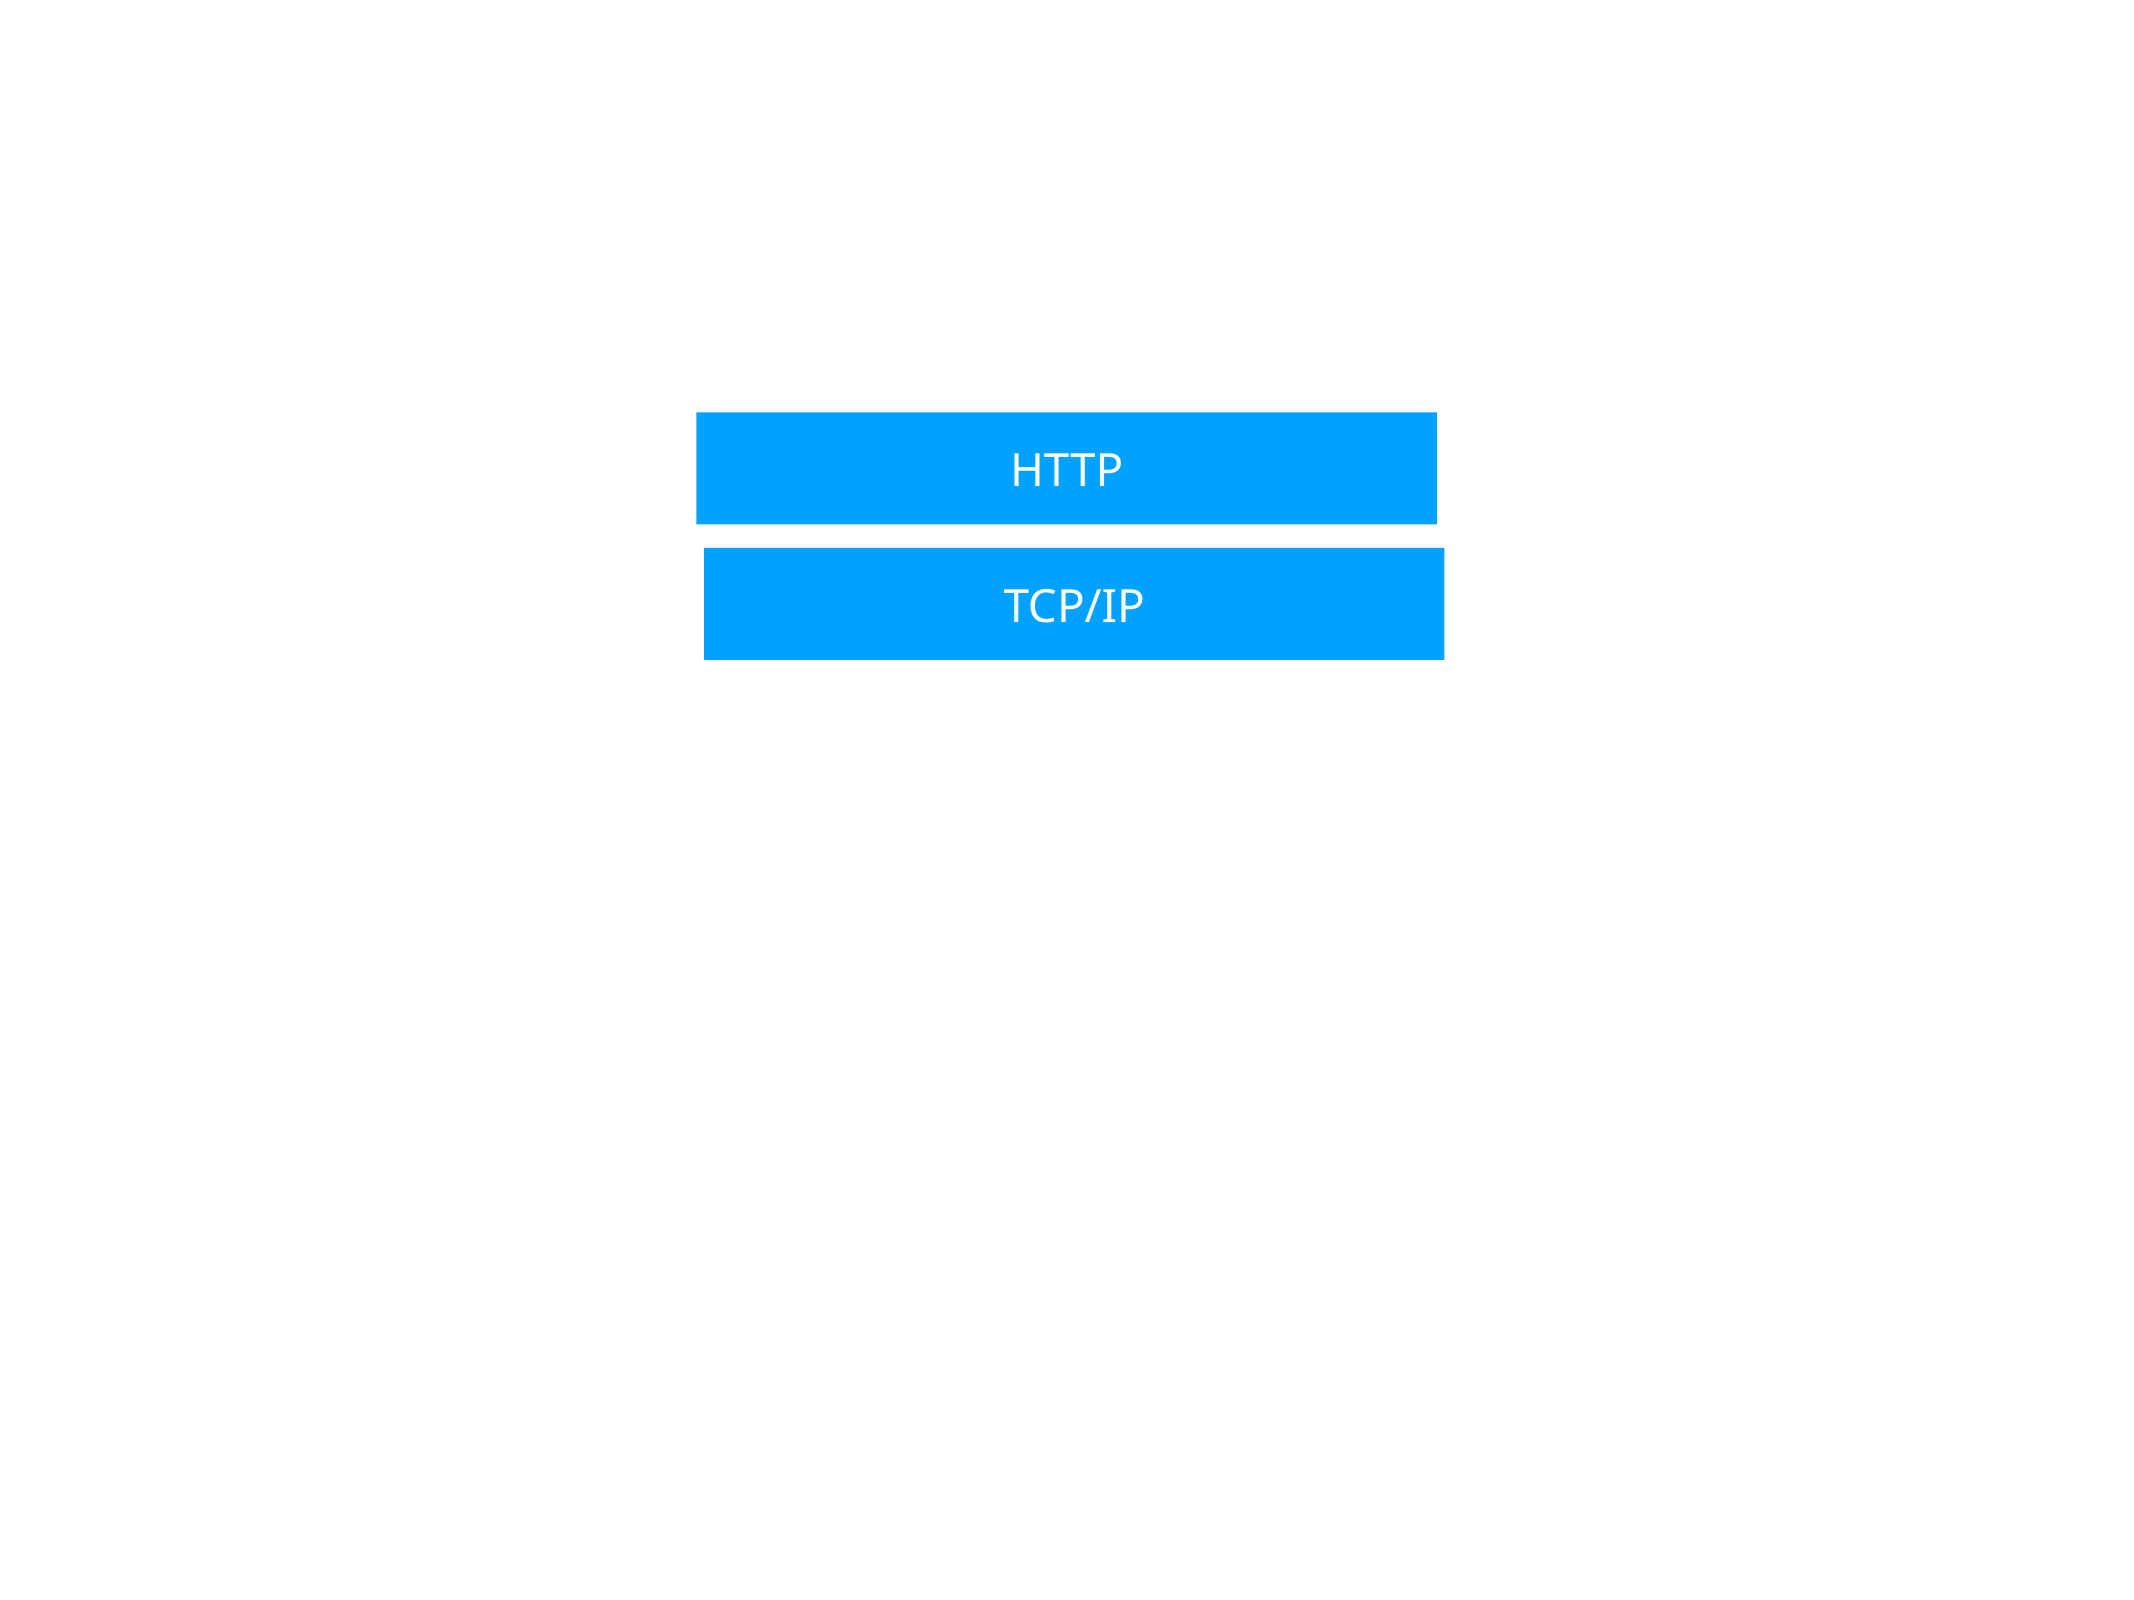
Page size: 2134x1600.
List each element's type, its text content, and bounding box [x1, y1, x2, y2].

text_box TCP/IP [704, 547, 1445, 660]
text_box HTTP [696, 412, 1437, 525]
